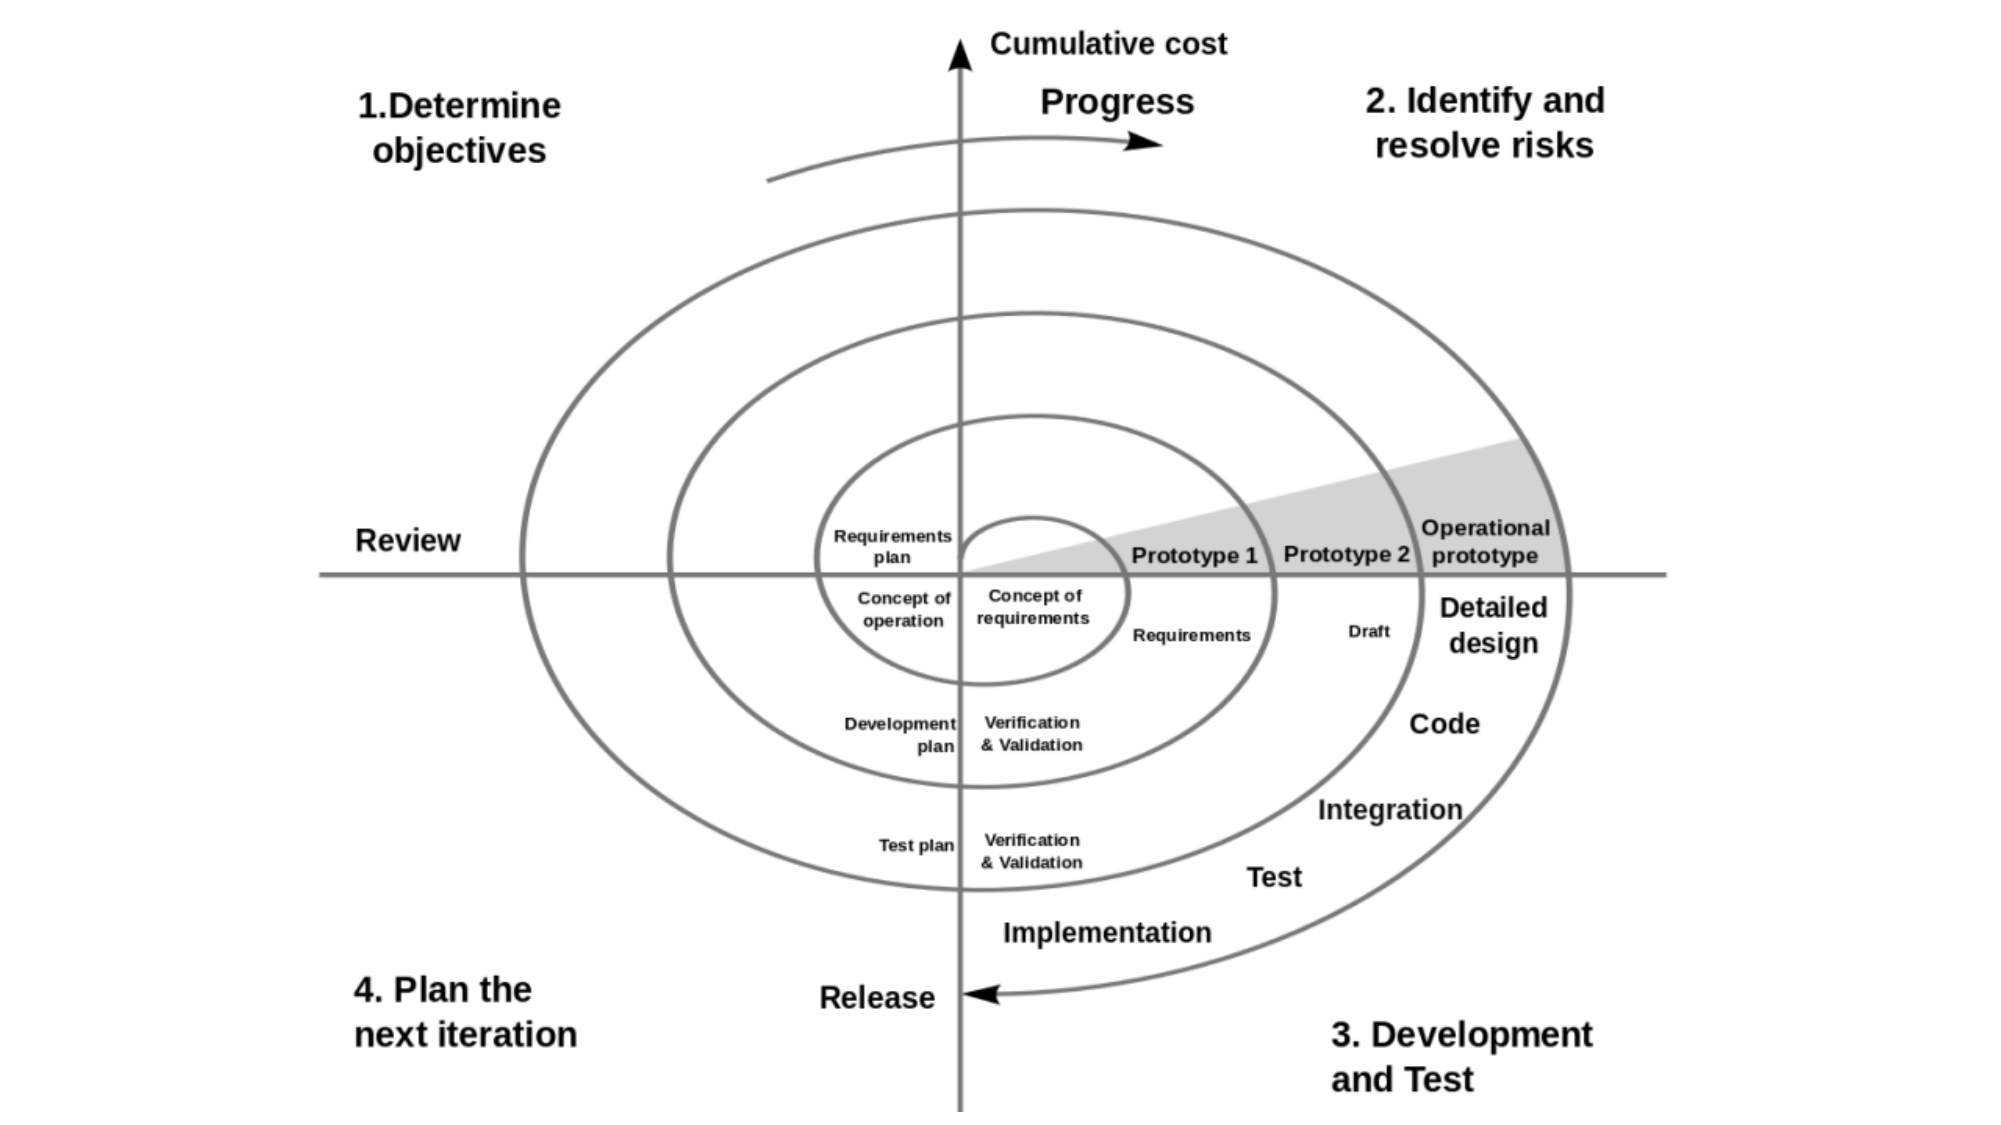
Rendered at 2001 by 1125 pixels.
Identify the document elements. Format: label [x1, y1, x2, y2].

picture [261, 12, 1739, 1113]
